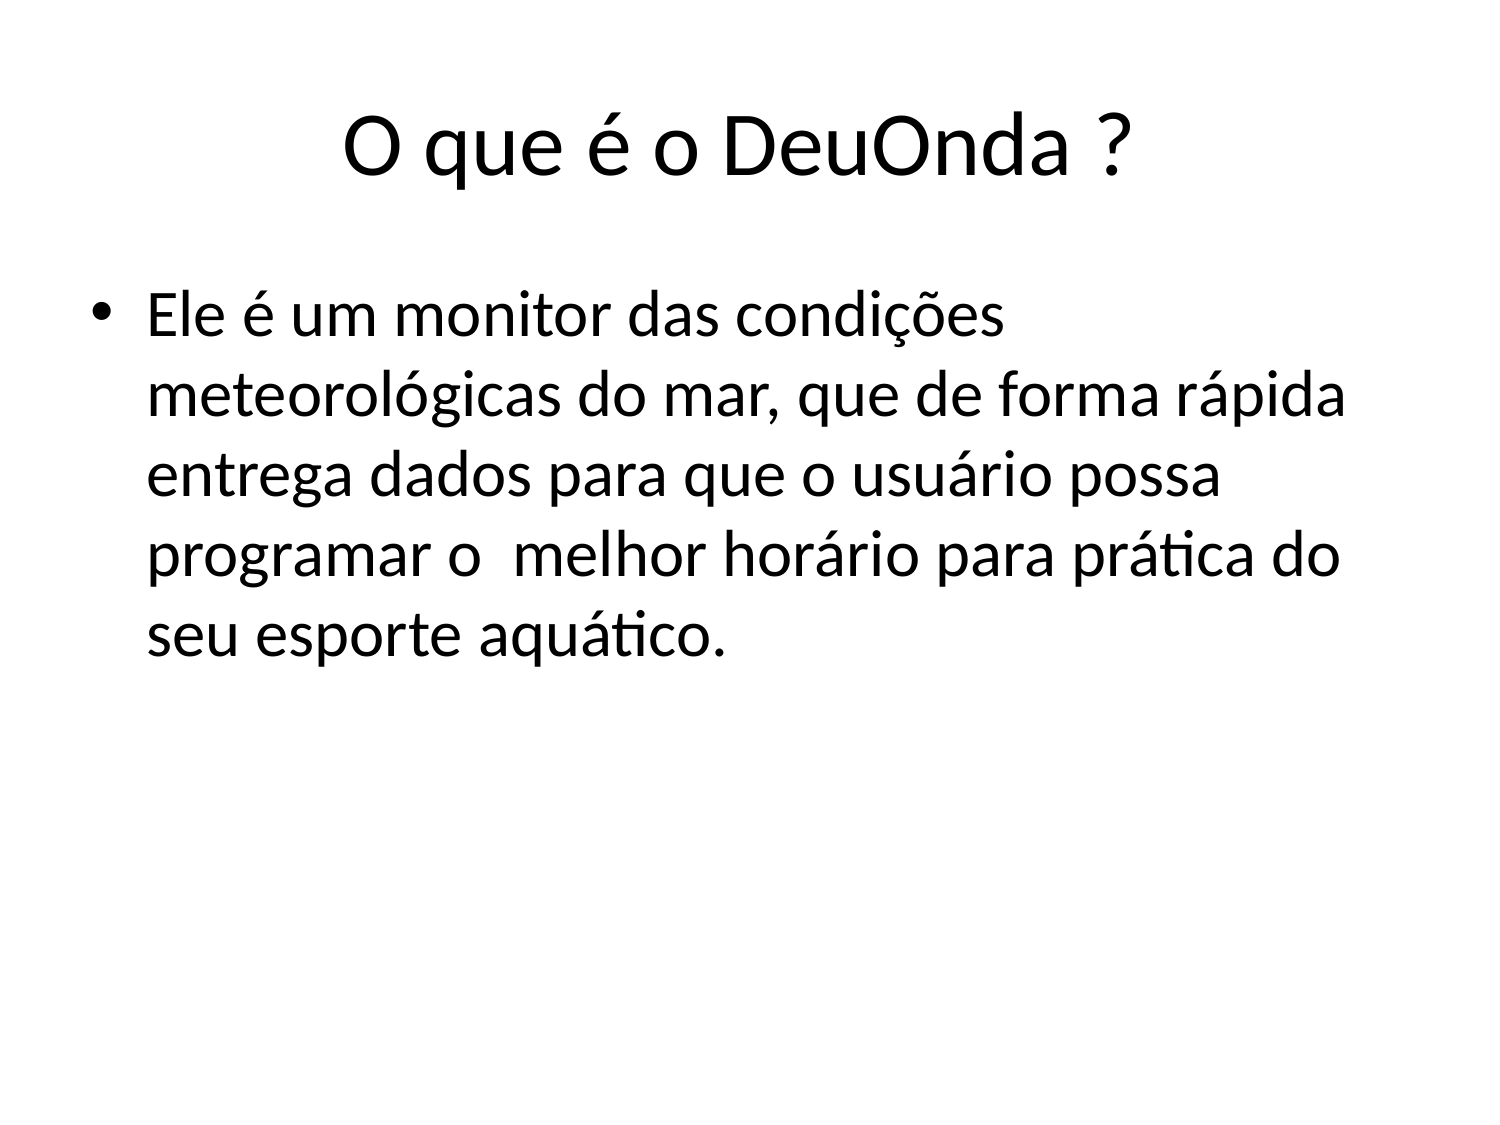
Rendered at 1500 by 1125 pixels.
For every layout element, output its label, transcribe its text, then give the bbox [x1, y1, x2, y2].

title O que é o DeuOnda ? [75, 45, 1425, 233]
list Ele é um monitor das condições meteorológicas do mar, que de forma rápida entrega dados para que o usuário possa programar o melhor horário para prática do seu esporte aquático. [75, 262, 1425, 1005]
